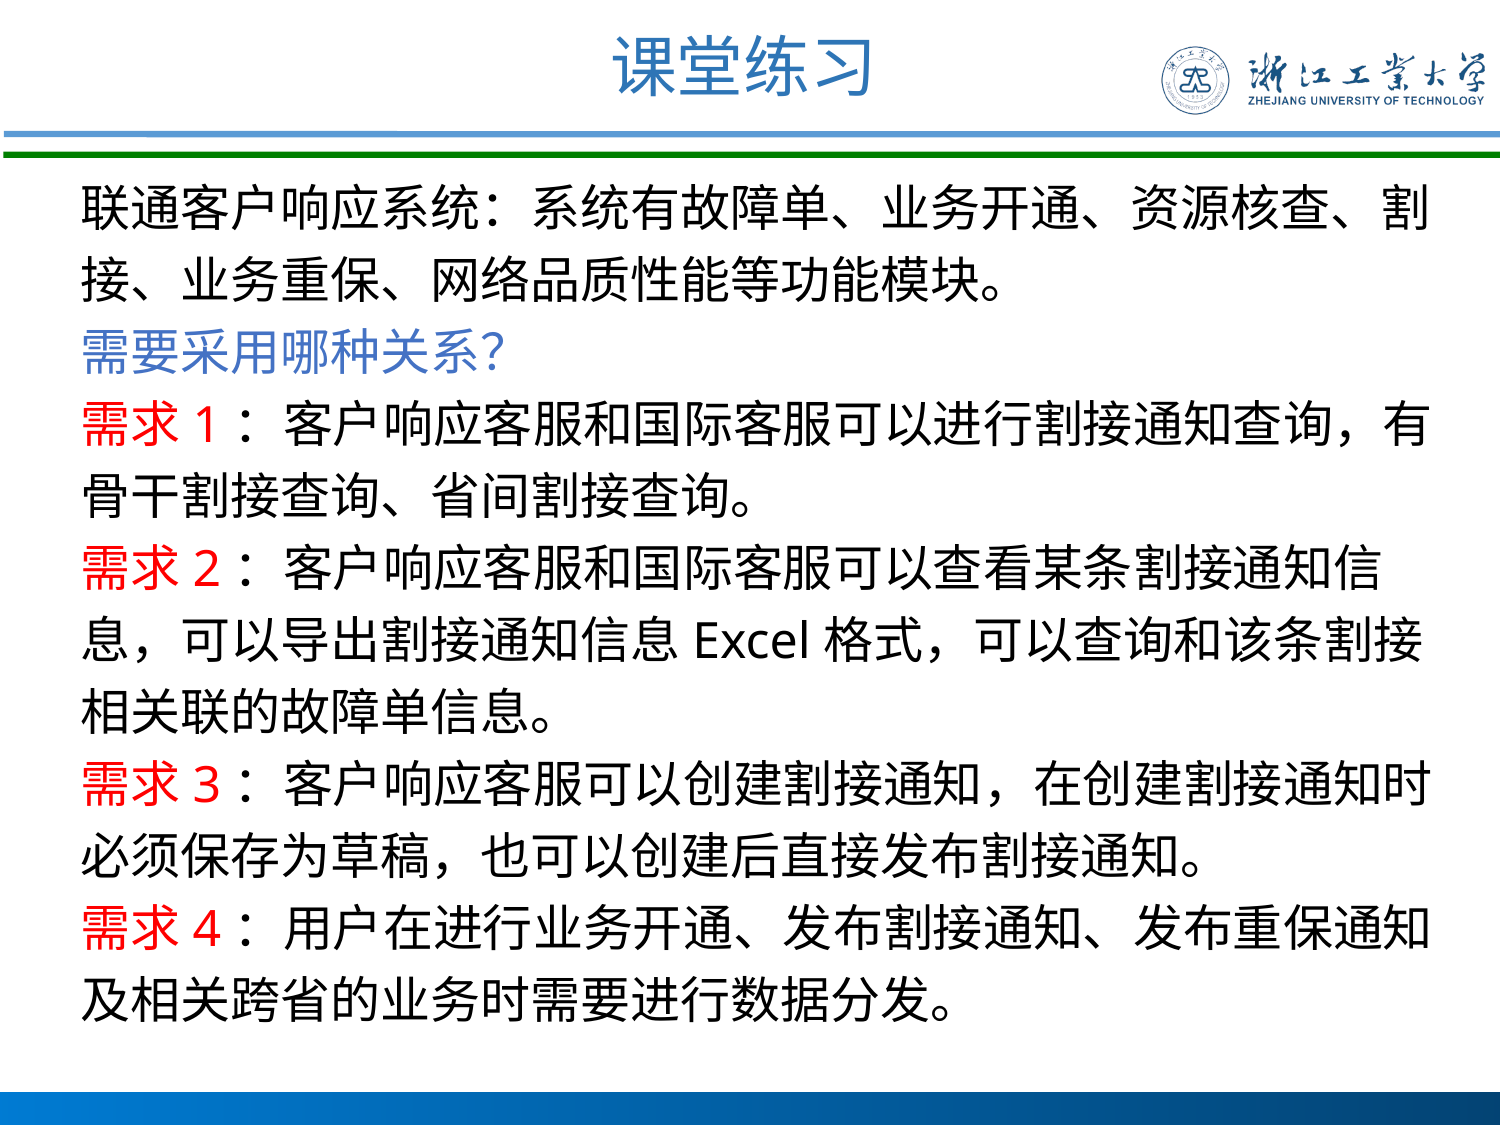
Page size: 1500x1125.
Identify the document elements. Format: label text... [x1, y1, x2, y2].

title 课堂练习 [0, 36, 1488, 113]
text_box 联通客户响应系统：系统有故障单、业务开通、资源核查、割接、业务重保、网络品质性能等功能模块。 需要采用哪种关系？ 需求1：客户响应客服和国际客服可以进行割接通知查询，有骨干割接查询、省间割接查询。 需求2：客户响应客服和国际客服可以查看某条割接通知信息，可以导出割接通知信息Excel格式，可以查询和该条割接相关联的故障单信息。 需求3：客户响应客服可以创建割接通知，在创建割接通知时必须保存为草稿，也可以创建后直接发布割接通知。 需求4：用户在进行业务开通、发布割接通知、发布重保通知及相关跨省的业务时需要进行数据分发。 [65, 157, 1473, 1037]
picture [1144, 27, 1500, 129]
